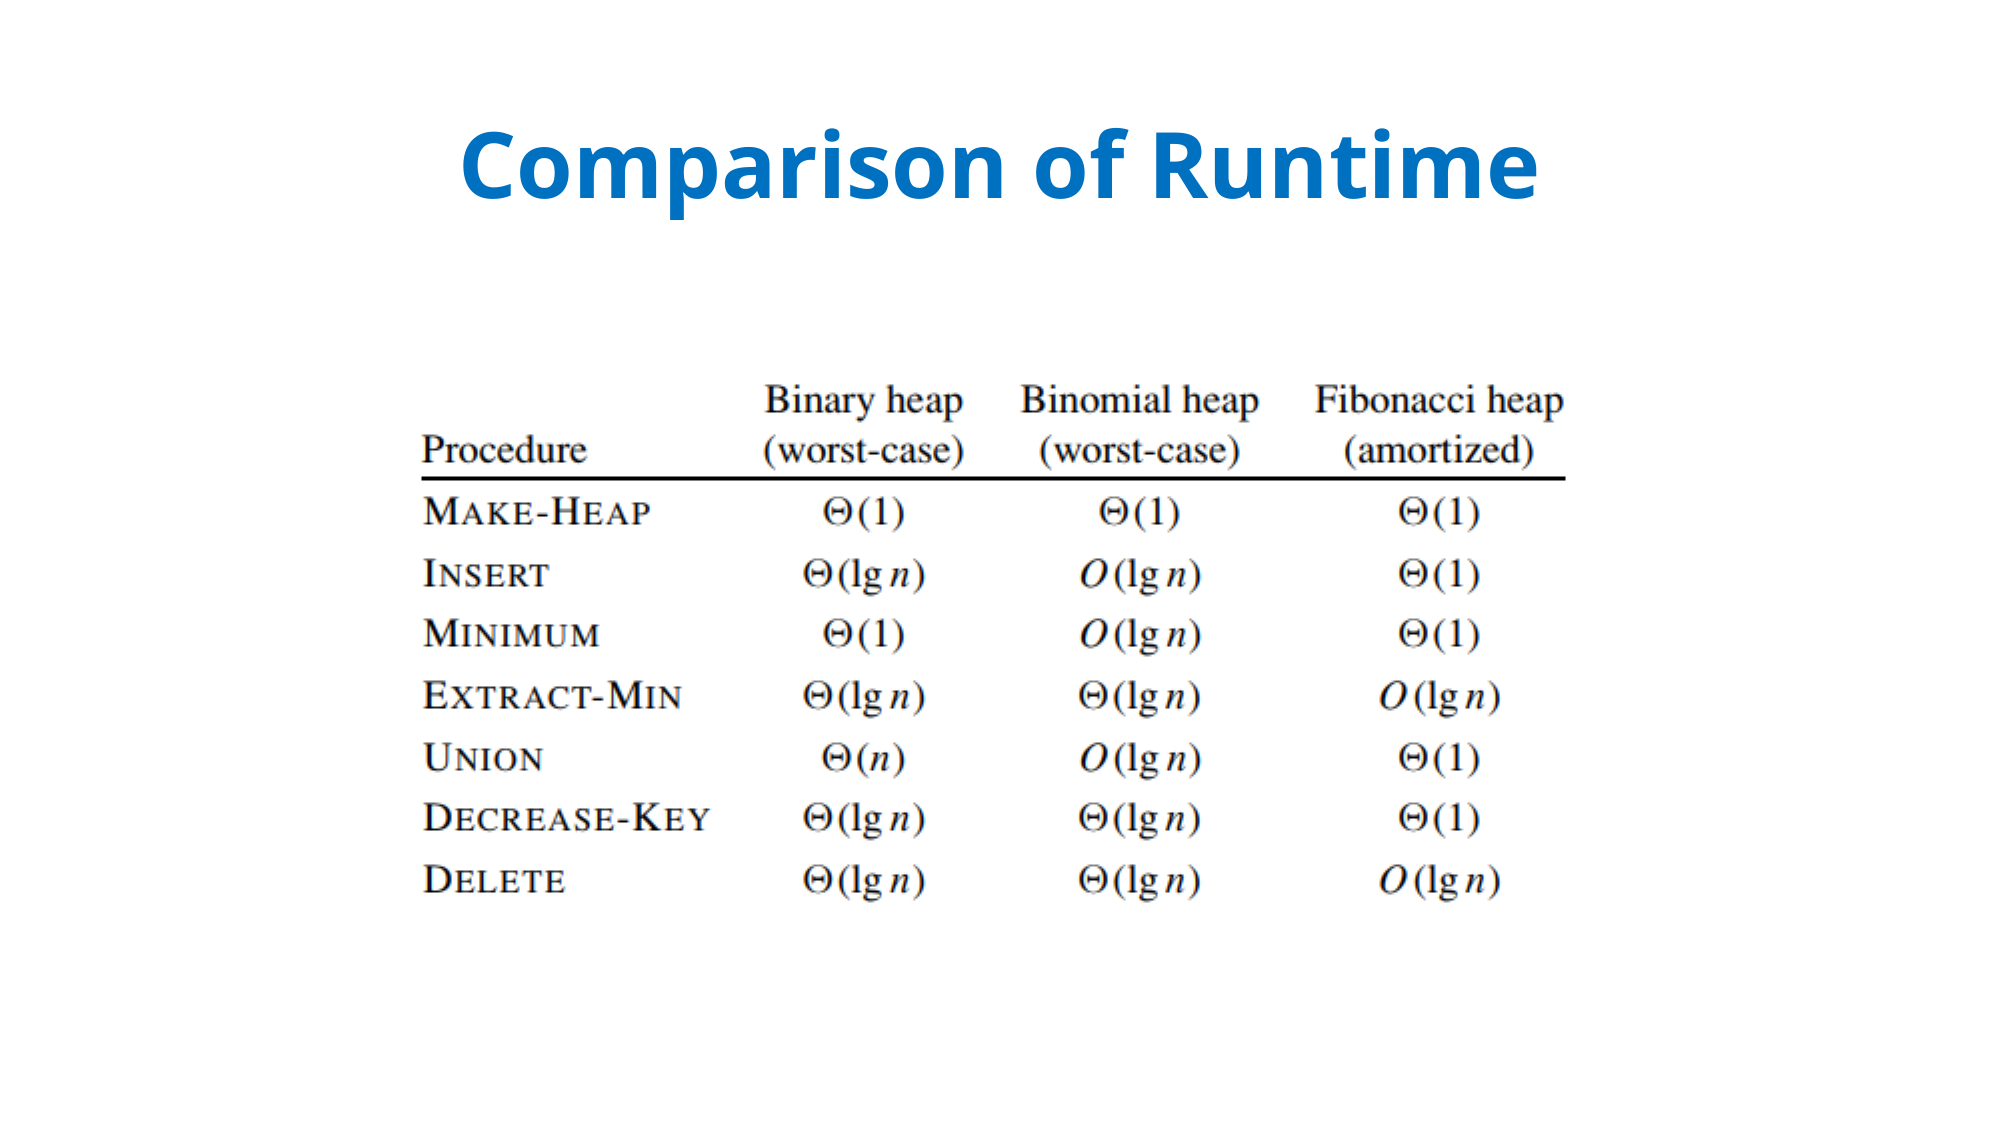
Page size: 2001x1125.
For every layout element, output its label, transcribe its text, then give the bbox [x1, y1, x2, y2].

title Comparison of Runtime [137, 59, 1863, 278]
picture [410, 355, 1590, 915]
